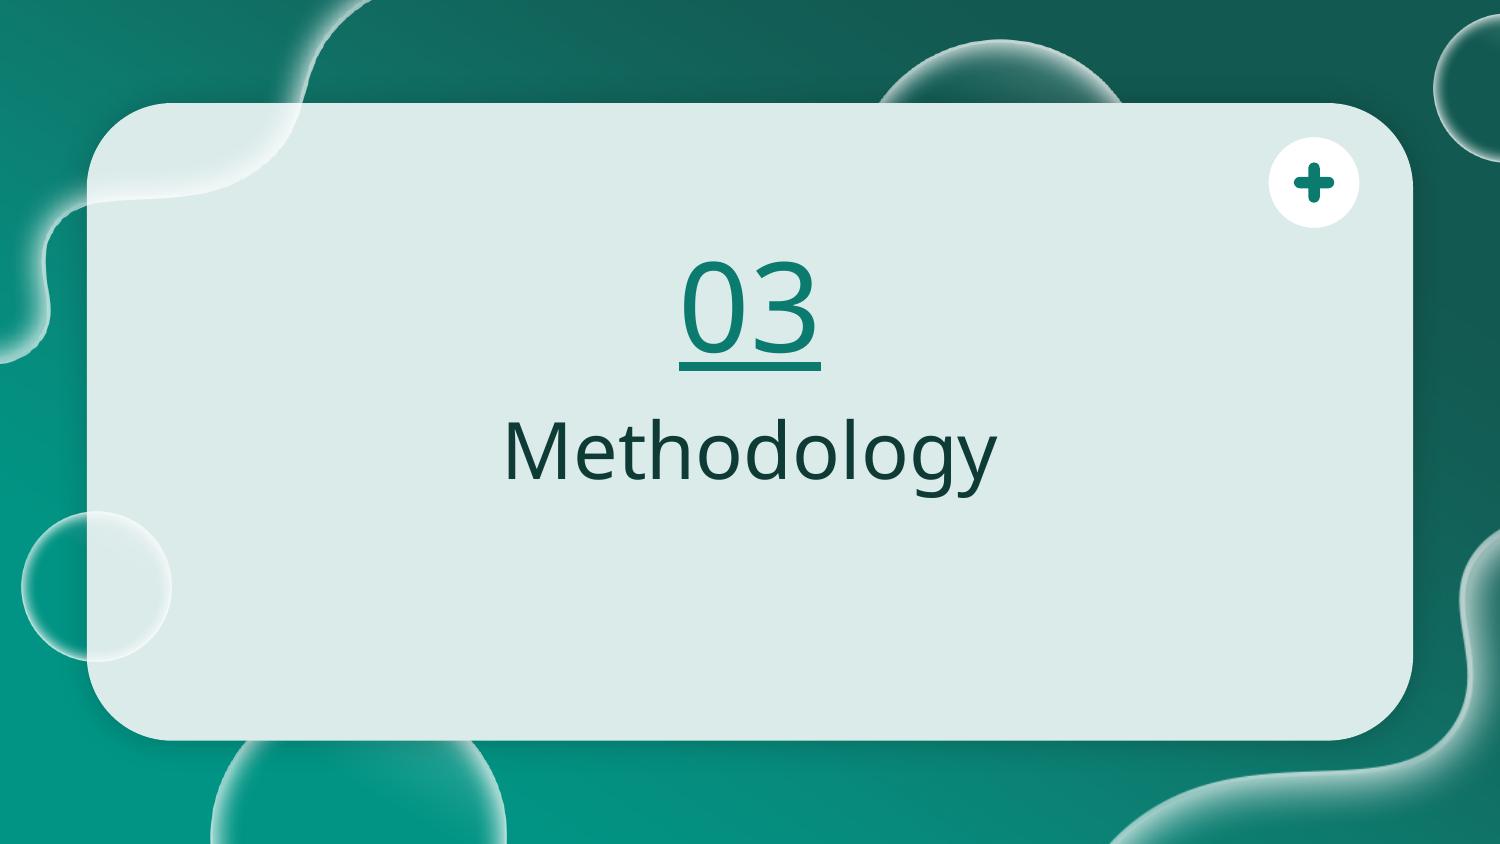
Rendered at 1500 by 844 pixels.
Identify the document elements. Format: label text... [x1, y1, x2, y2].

title Methodology [426, 384, 1074, 613]
title 03 [658, 254, 842, 393]
picture [0, 0, 1500, 844]
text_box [1267, 136, 1361, 229]
